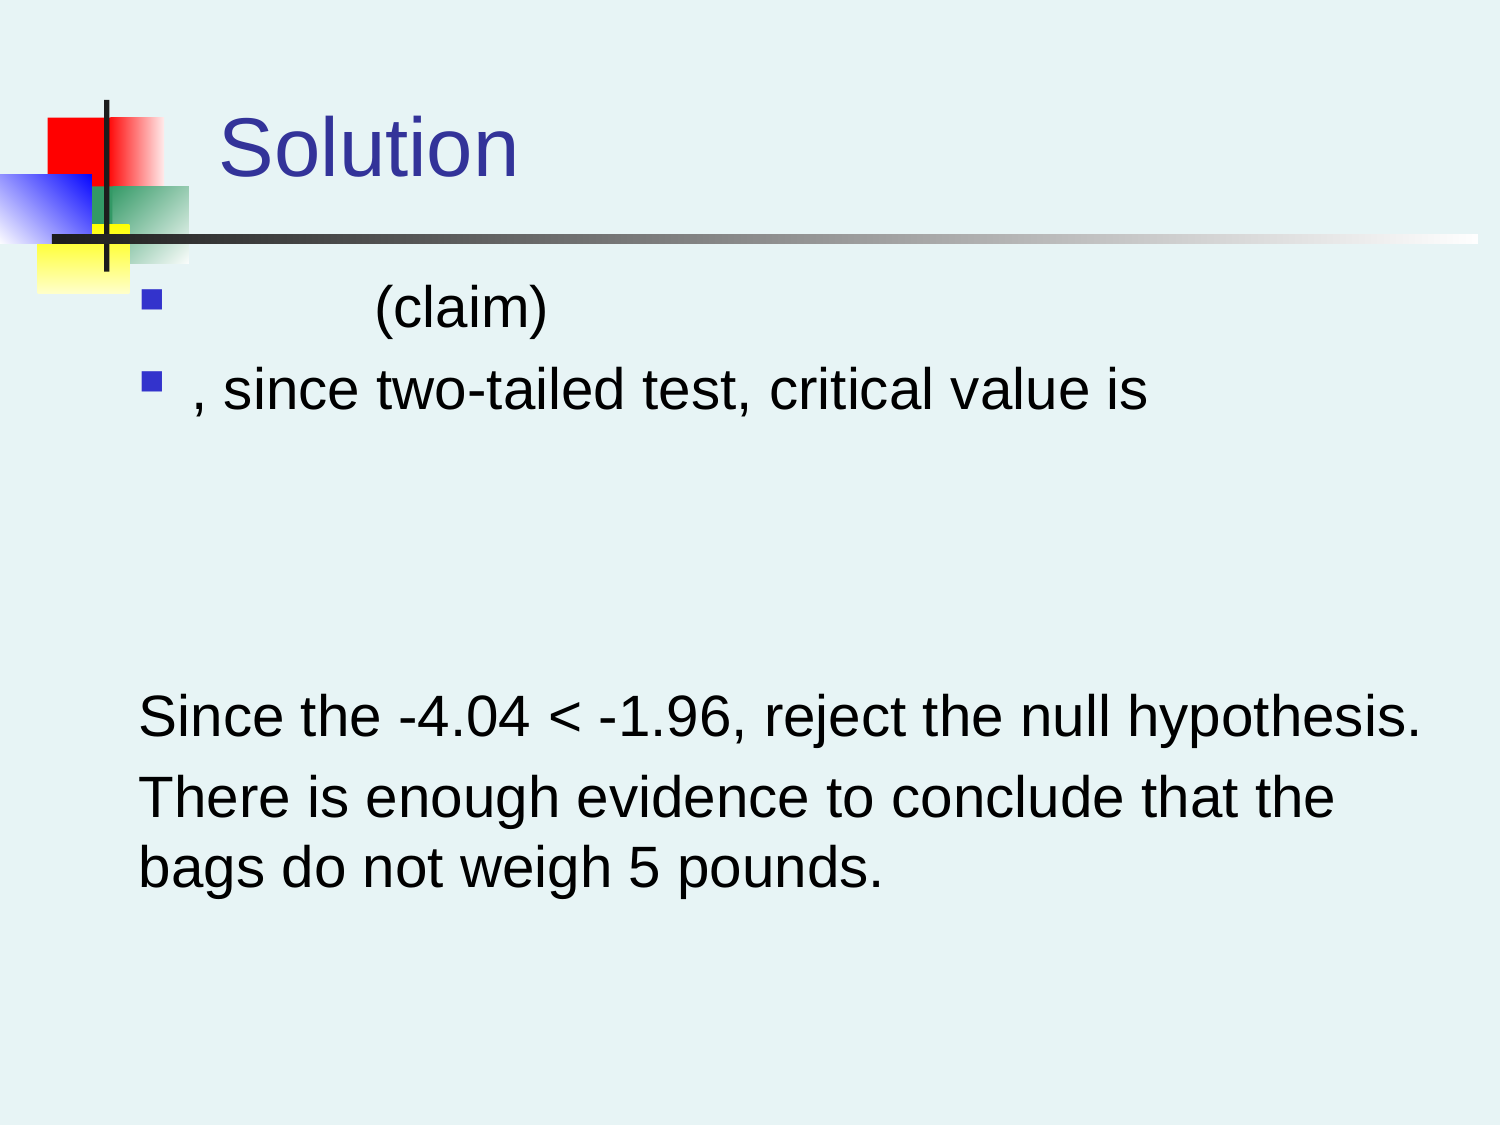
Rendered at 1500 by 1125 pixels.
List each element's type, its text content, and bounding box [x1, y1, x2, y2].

title Solution [188, 99, 551, 201]
